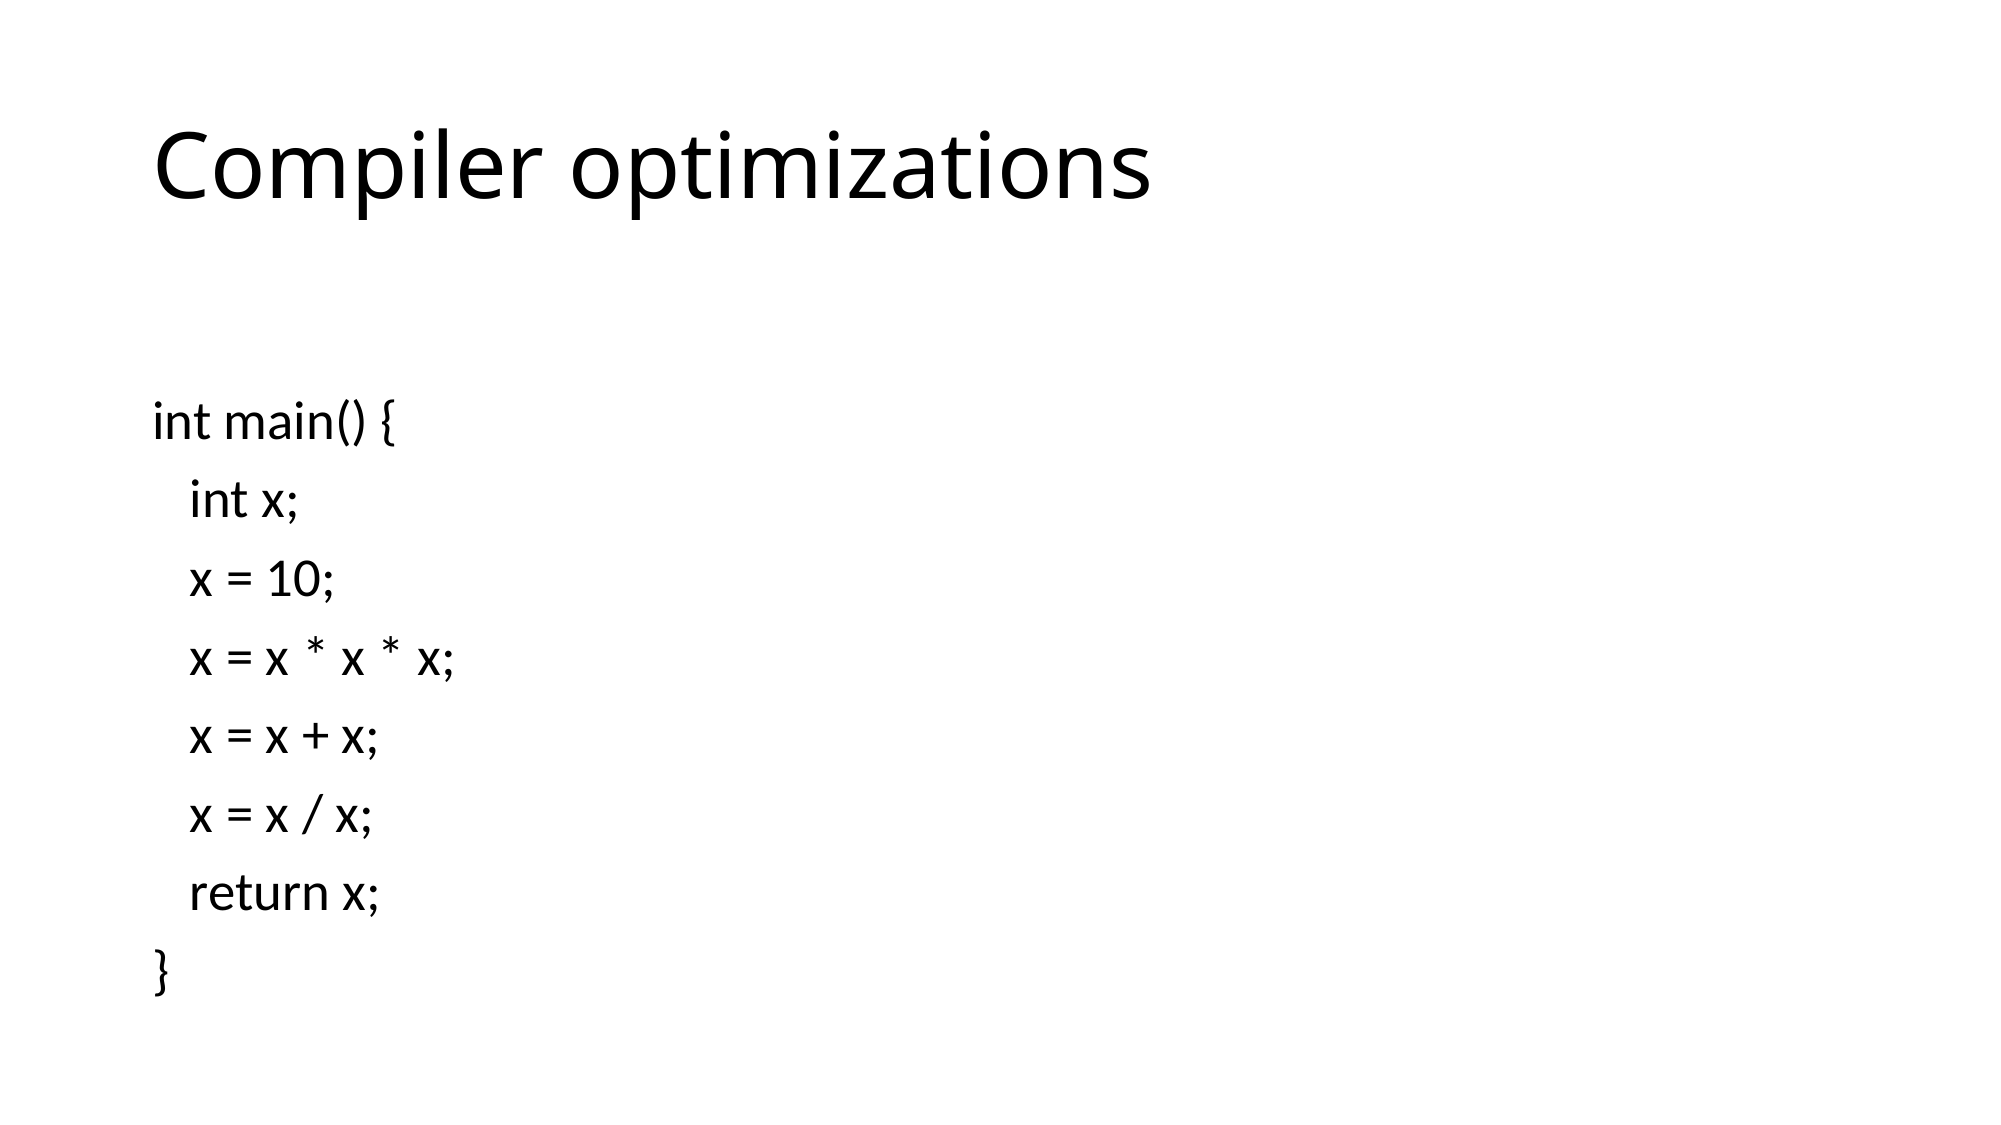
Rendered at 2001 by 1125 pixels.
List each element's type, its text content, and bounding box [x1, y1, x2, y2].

title Compiler optimizations [137, 59, 1863, 278]
list int main() { int x; x = 10; x = x * x * x; x = x + x; x = x / x; return x; } [137, 299, 1863, 1014]
